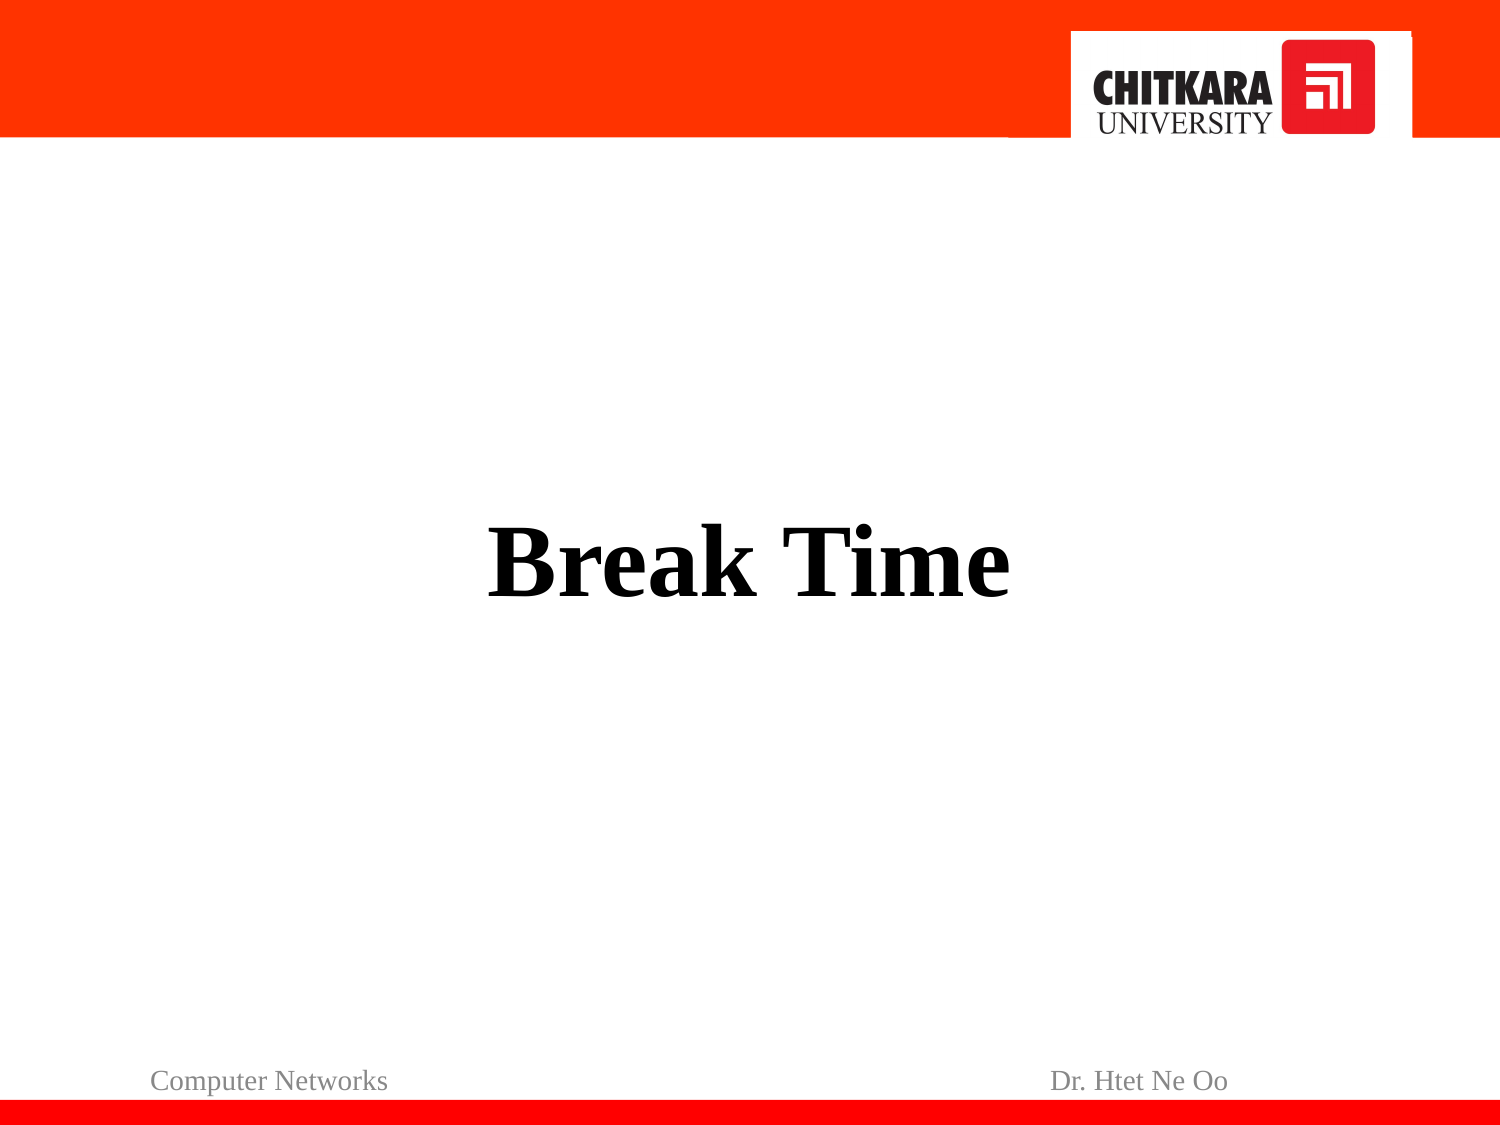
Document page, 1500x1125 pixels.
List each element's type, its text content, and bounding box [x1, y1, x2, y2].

picture [1074, 37, 1390, 138]
footer Computer Networks Dr. Htet Ne Oo [60, 1048, 1440, 1109]
title Break Time [300, 487, 1200, 638]
